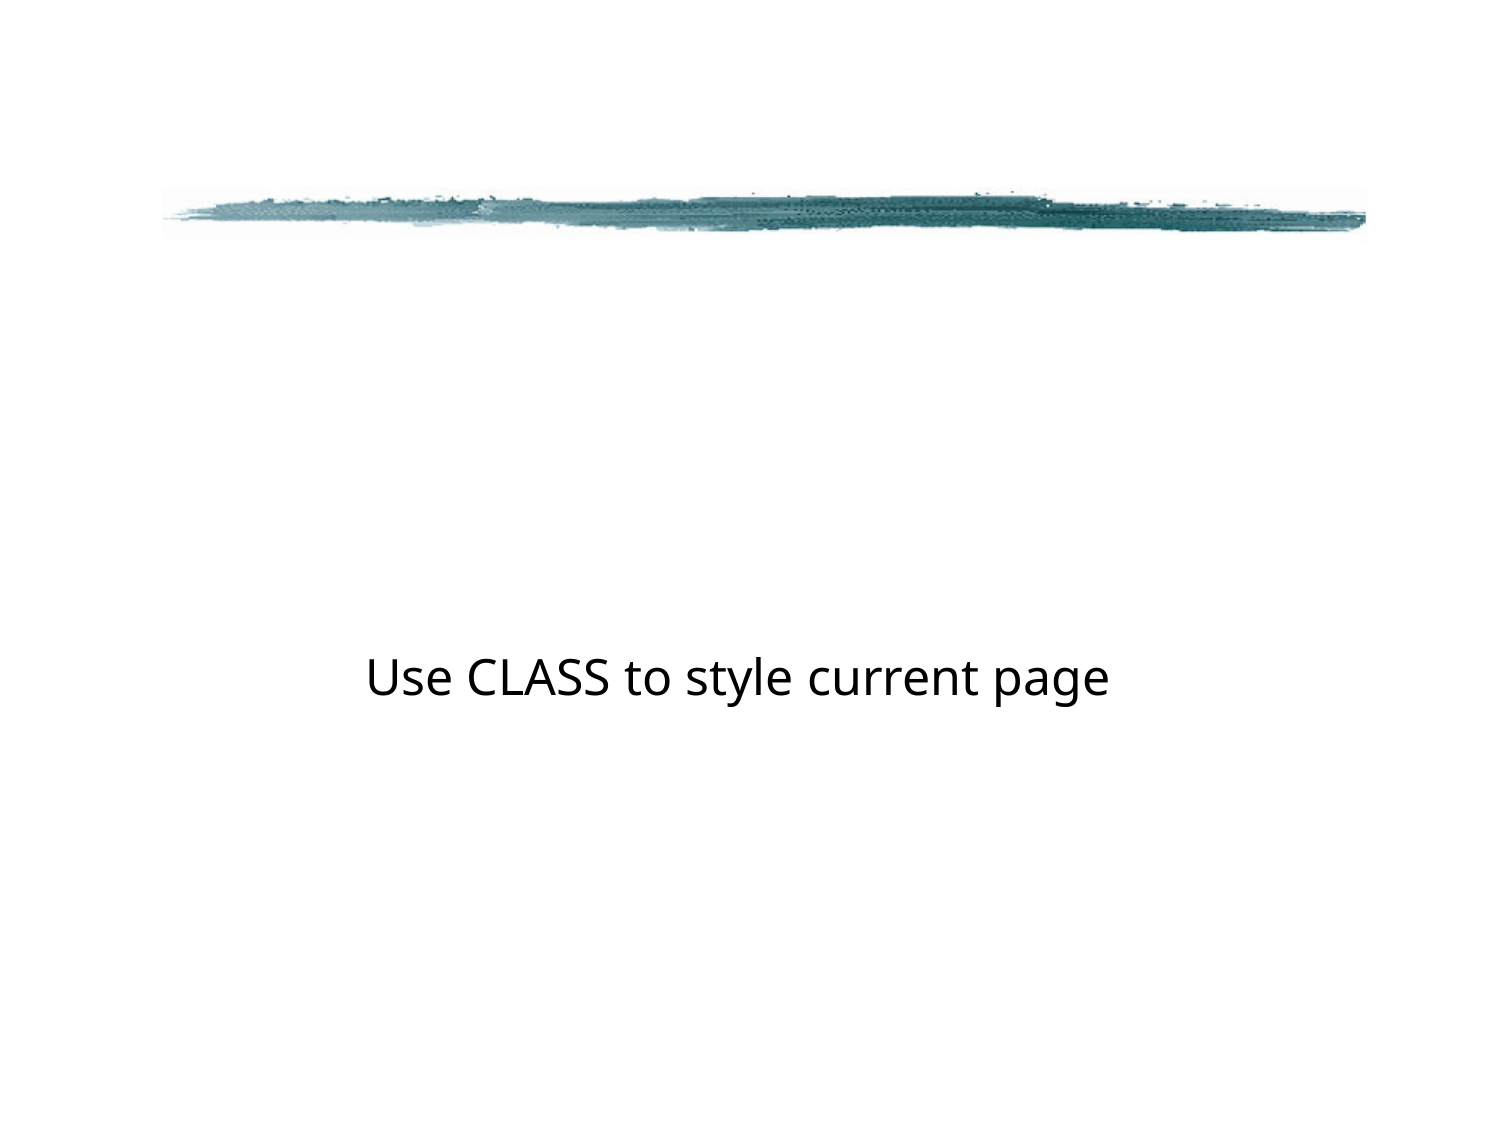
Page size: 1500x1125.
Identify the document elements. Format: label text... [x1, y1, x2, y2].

subtitle Use CLASS to style current page [350, 637, 1400, 929]
picture [162, 187, 1369, 245]
